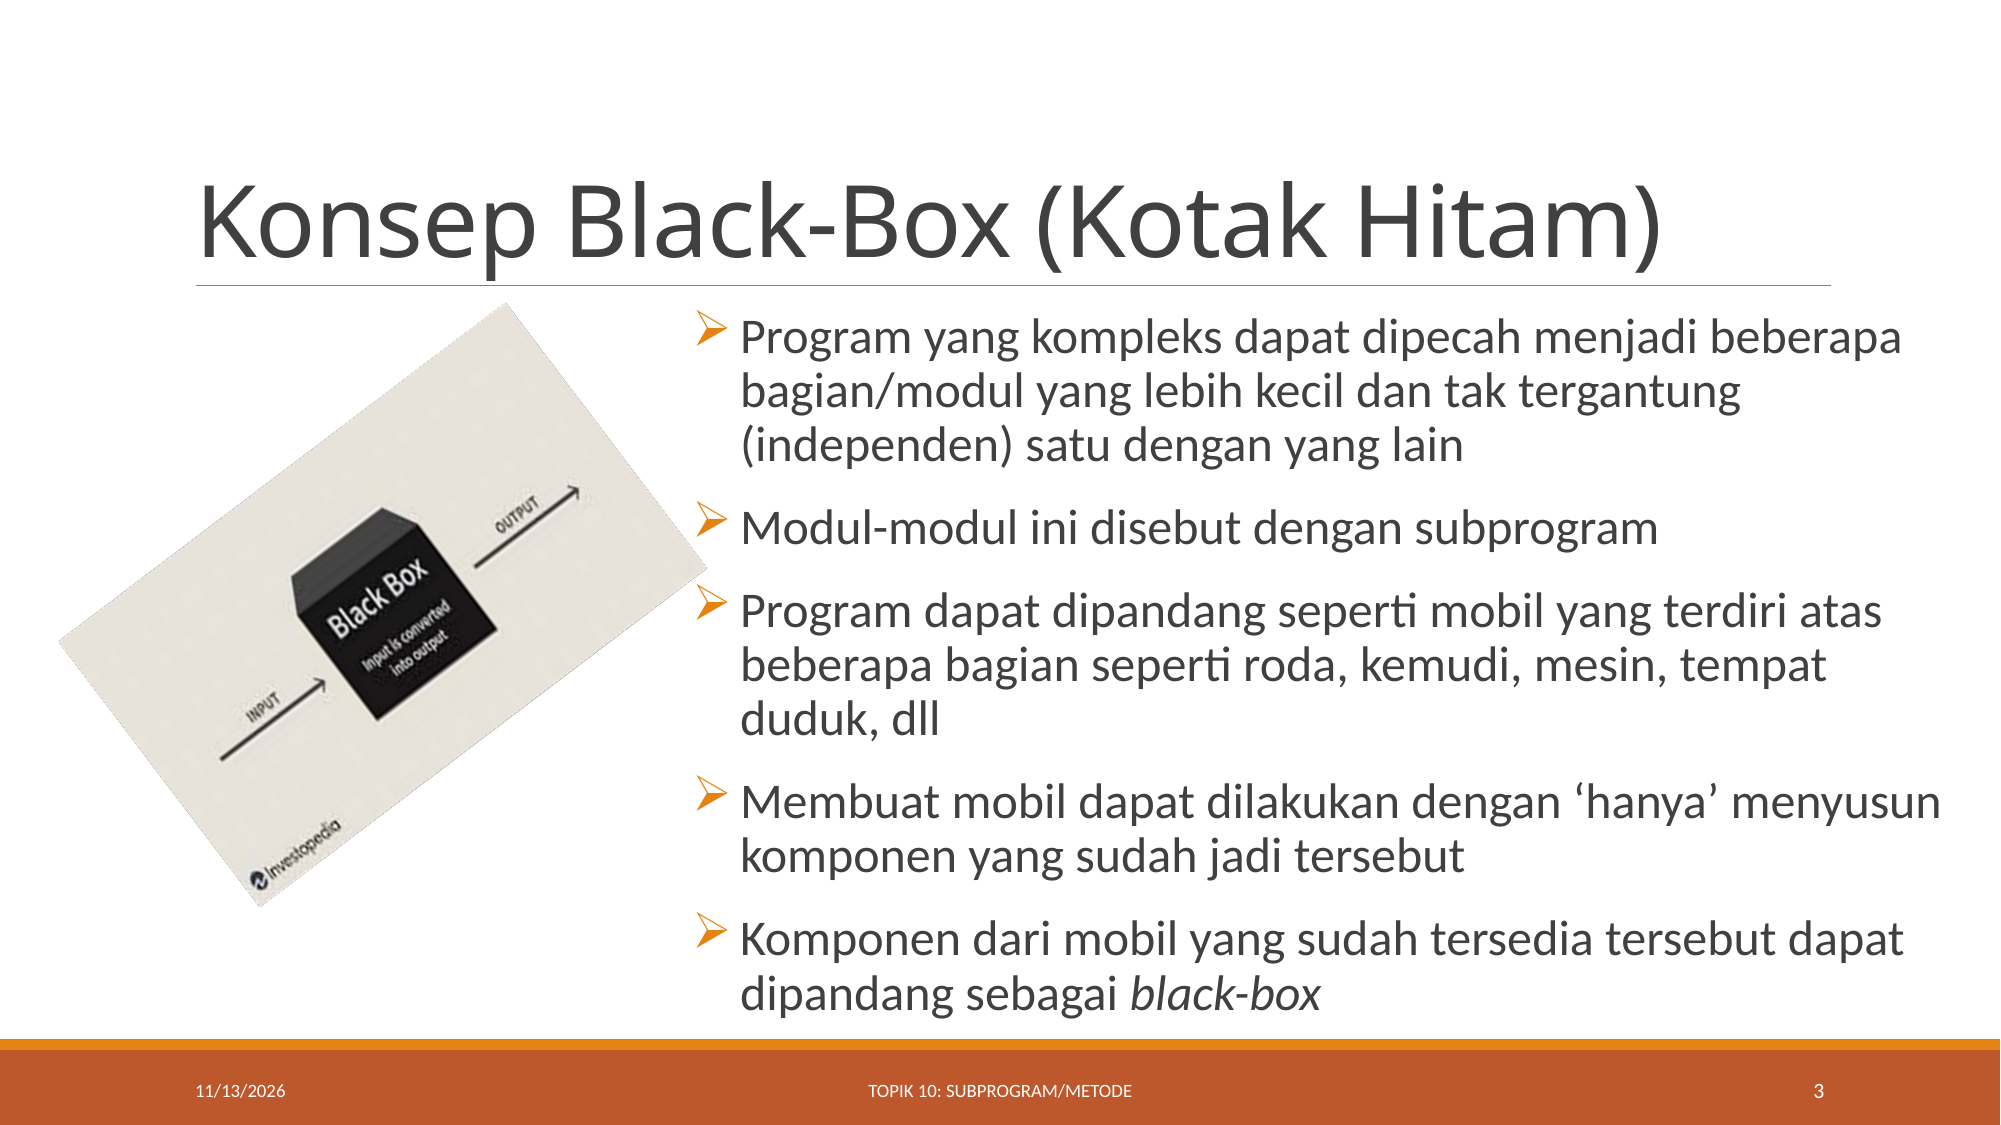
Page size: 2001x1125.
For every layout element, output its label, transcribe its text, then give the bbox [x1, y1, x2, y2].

footer Topik 10: Subprogram/Metode [604, 1059, 1396, 1120]
picture [57, 302, 708, 909]
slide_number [180, 1059, 586, 1120]
list Program yang kompleks dapat dipecah menjadi beberapa bagian/modul yang lebih kecil dan tak tergantung (independen) satu dengan yang lain Modul-modul ini disebut dengan subprogram Program dapat dipandang seperti mobil yang terdiri atas beberapa bagian seperti roda, kemudi, mesin, tempat duduk, dll Membuat mobil dapat dilakukan dengan ‘hanya’ menyusun komponen yang sudah jadi tersebut Komponen dari mobil yang sudah tersedia tersebut dapat dipandang sebagai black-box [692, 302, 1976, 963]
slide_number 3 [1624, 1059, 1840, 1120]
title Konsep Black-Box (Kotak Hitam) [180, 47, 1830, 285]
